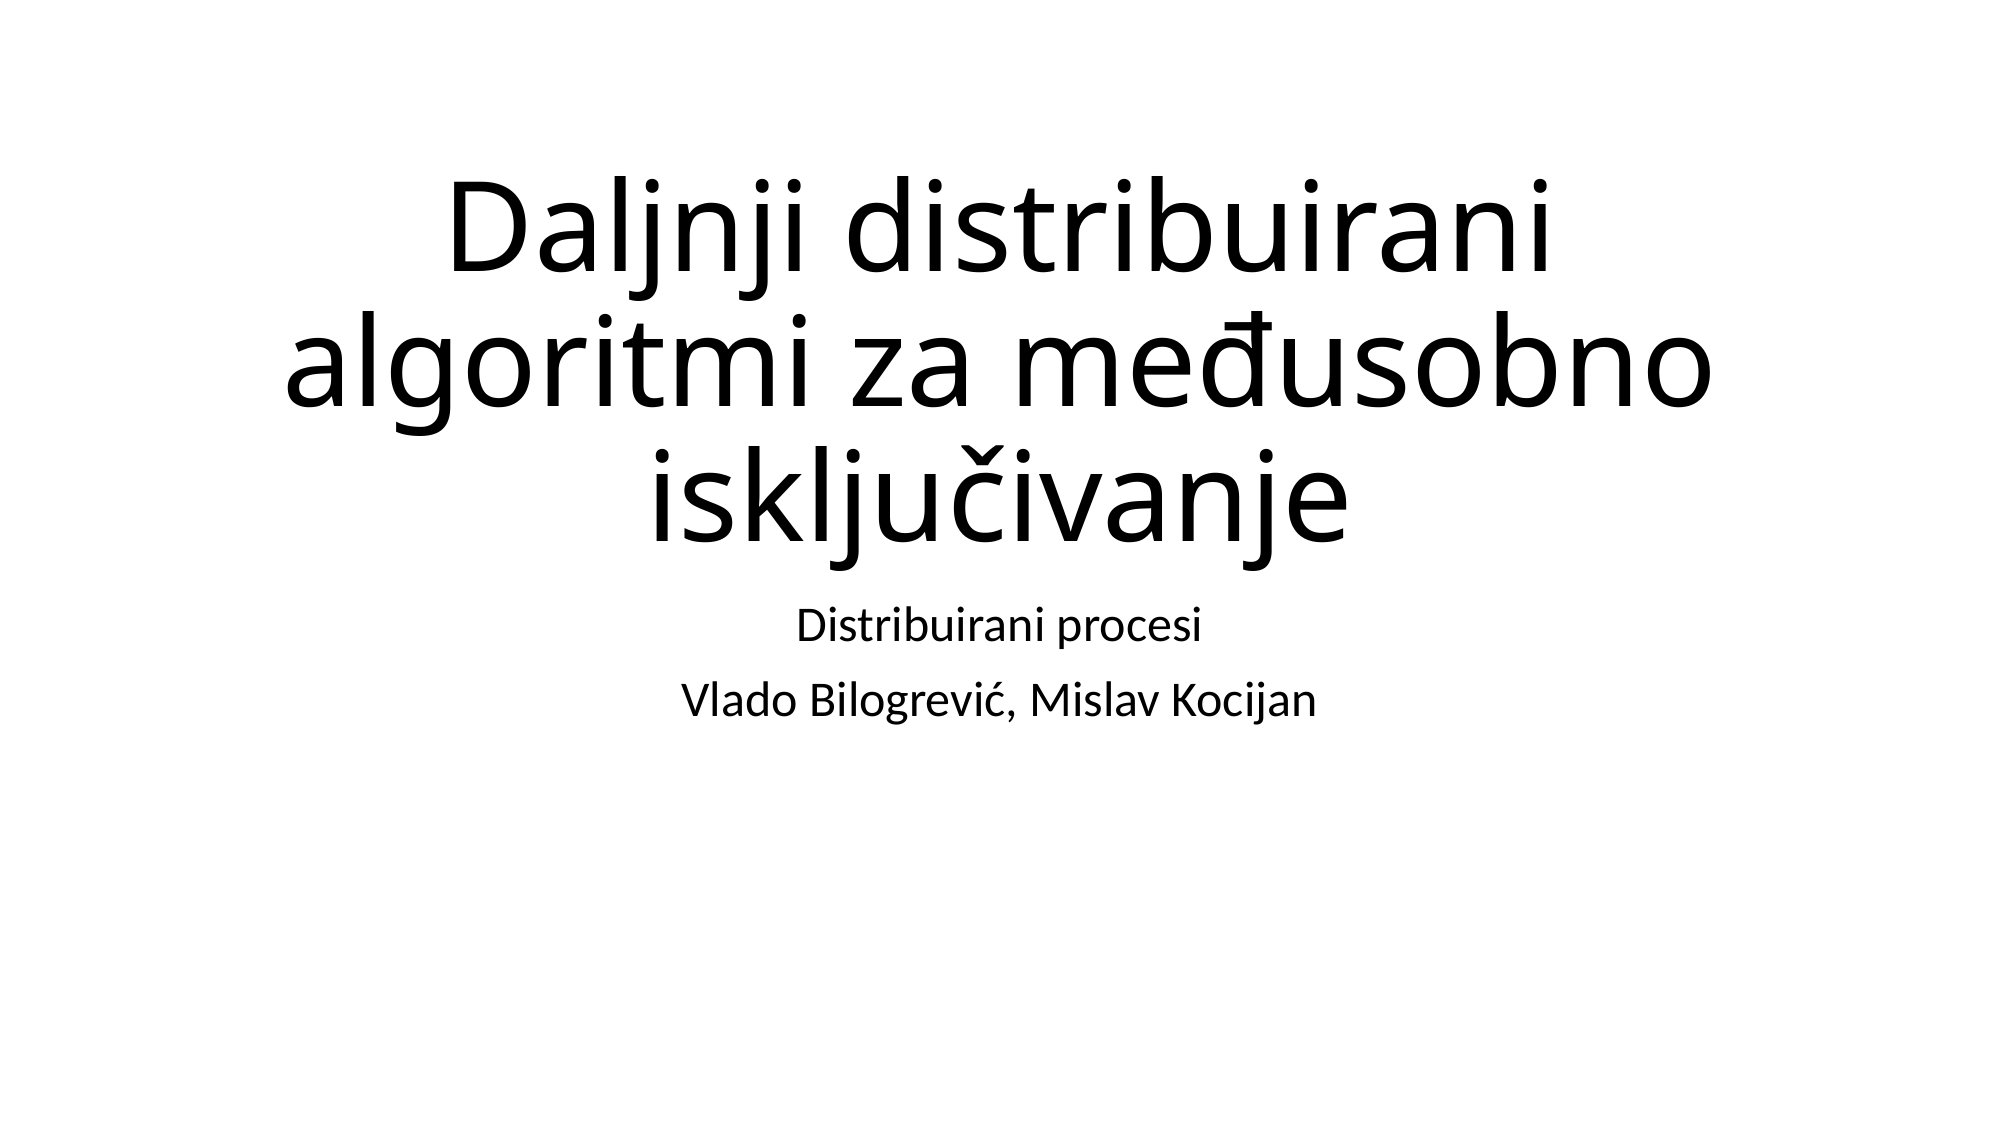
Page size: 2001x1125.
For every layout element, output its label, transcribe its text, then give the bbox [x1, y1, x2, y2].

title Daljnji distribuirani algoritmi za međusobno isključivanje [249, 184, 1750, 576]
subtitle Distribuirani procesi Vlado Bilogrević, Mislav Kocijan [249, 590, 1750, 863]
